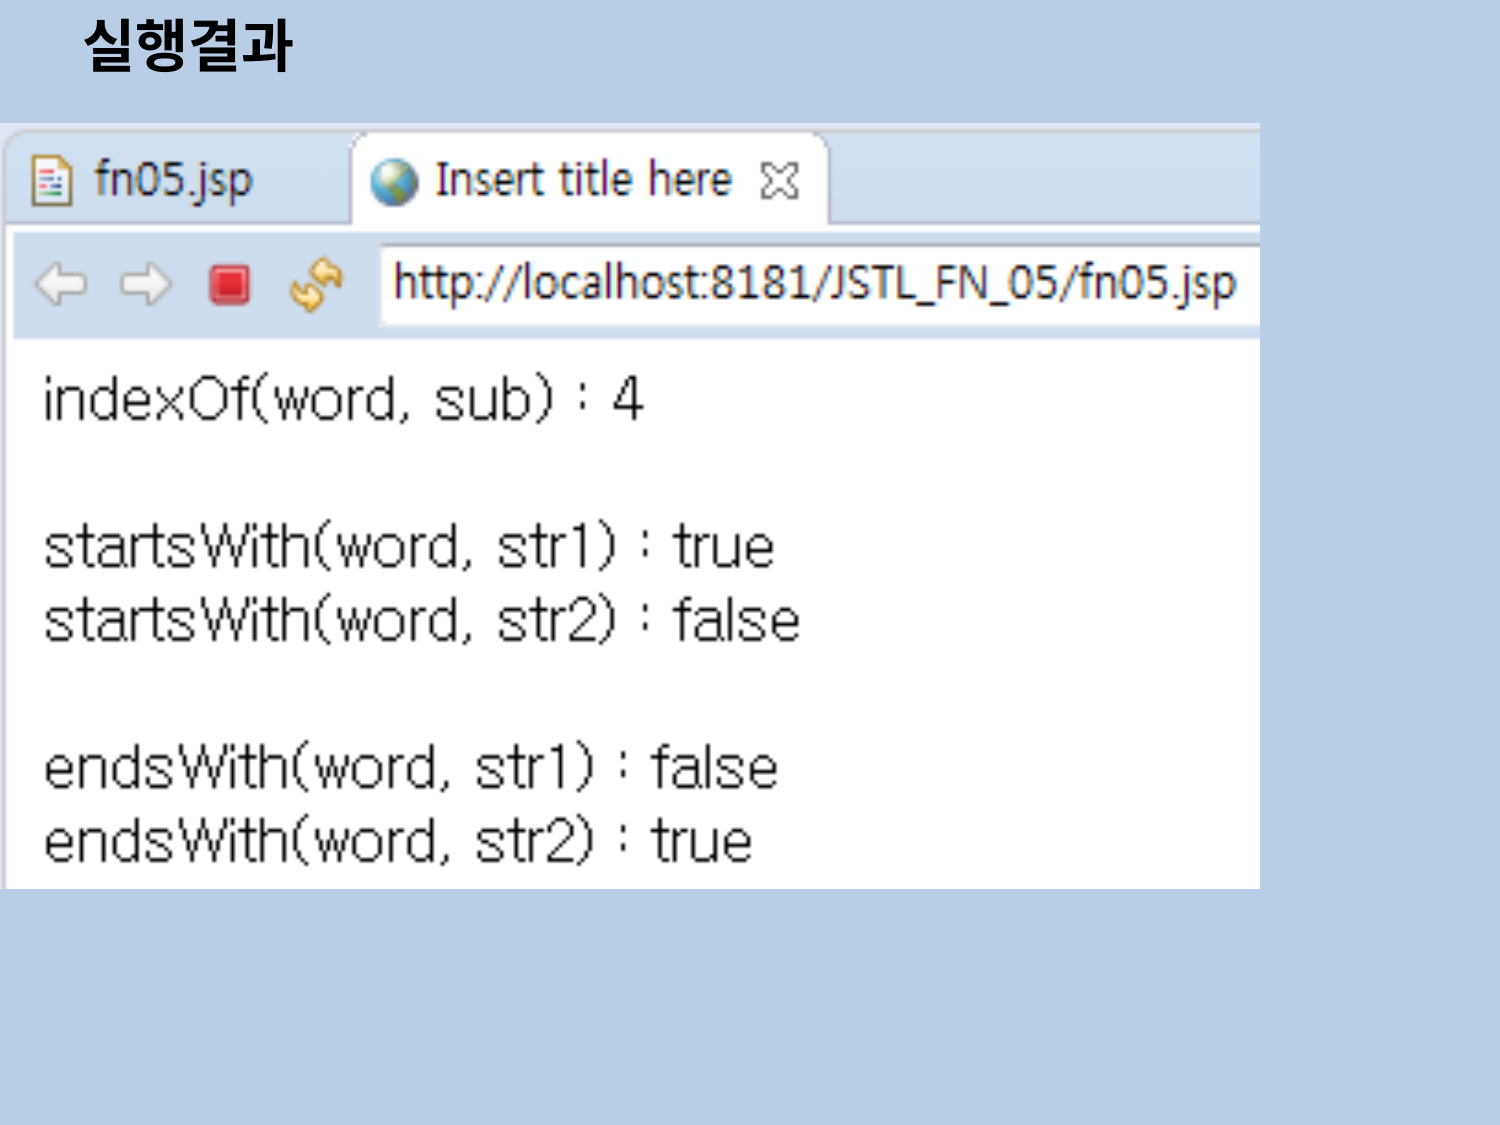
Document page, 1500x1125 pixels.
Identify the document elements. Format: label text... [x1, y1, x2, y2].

picture [0, 122, 1260, 889]
text_box 실행결과 [0, 1, 381, 87]
